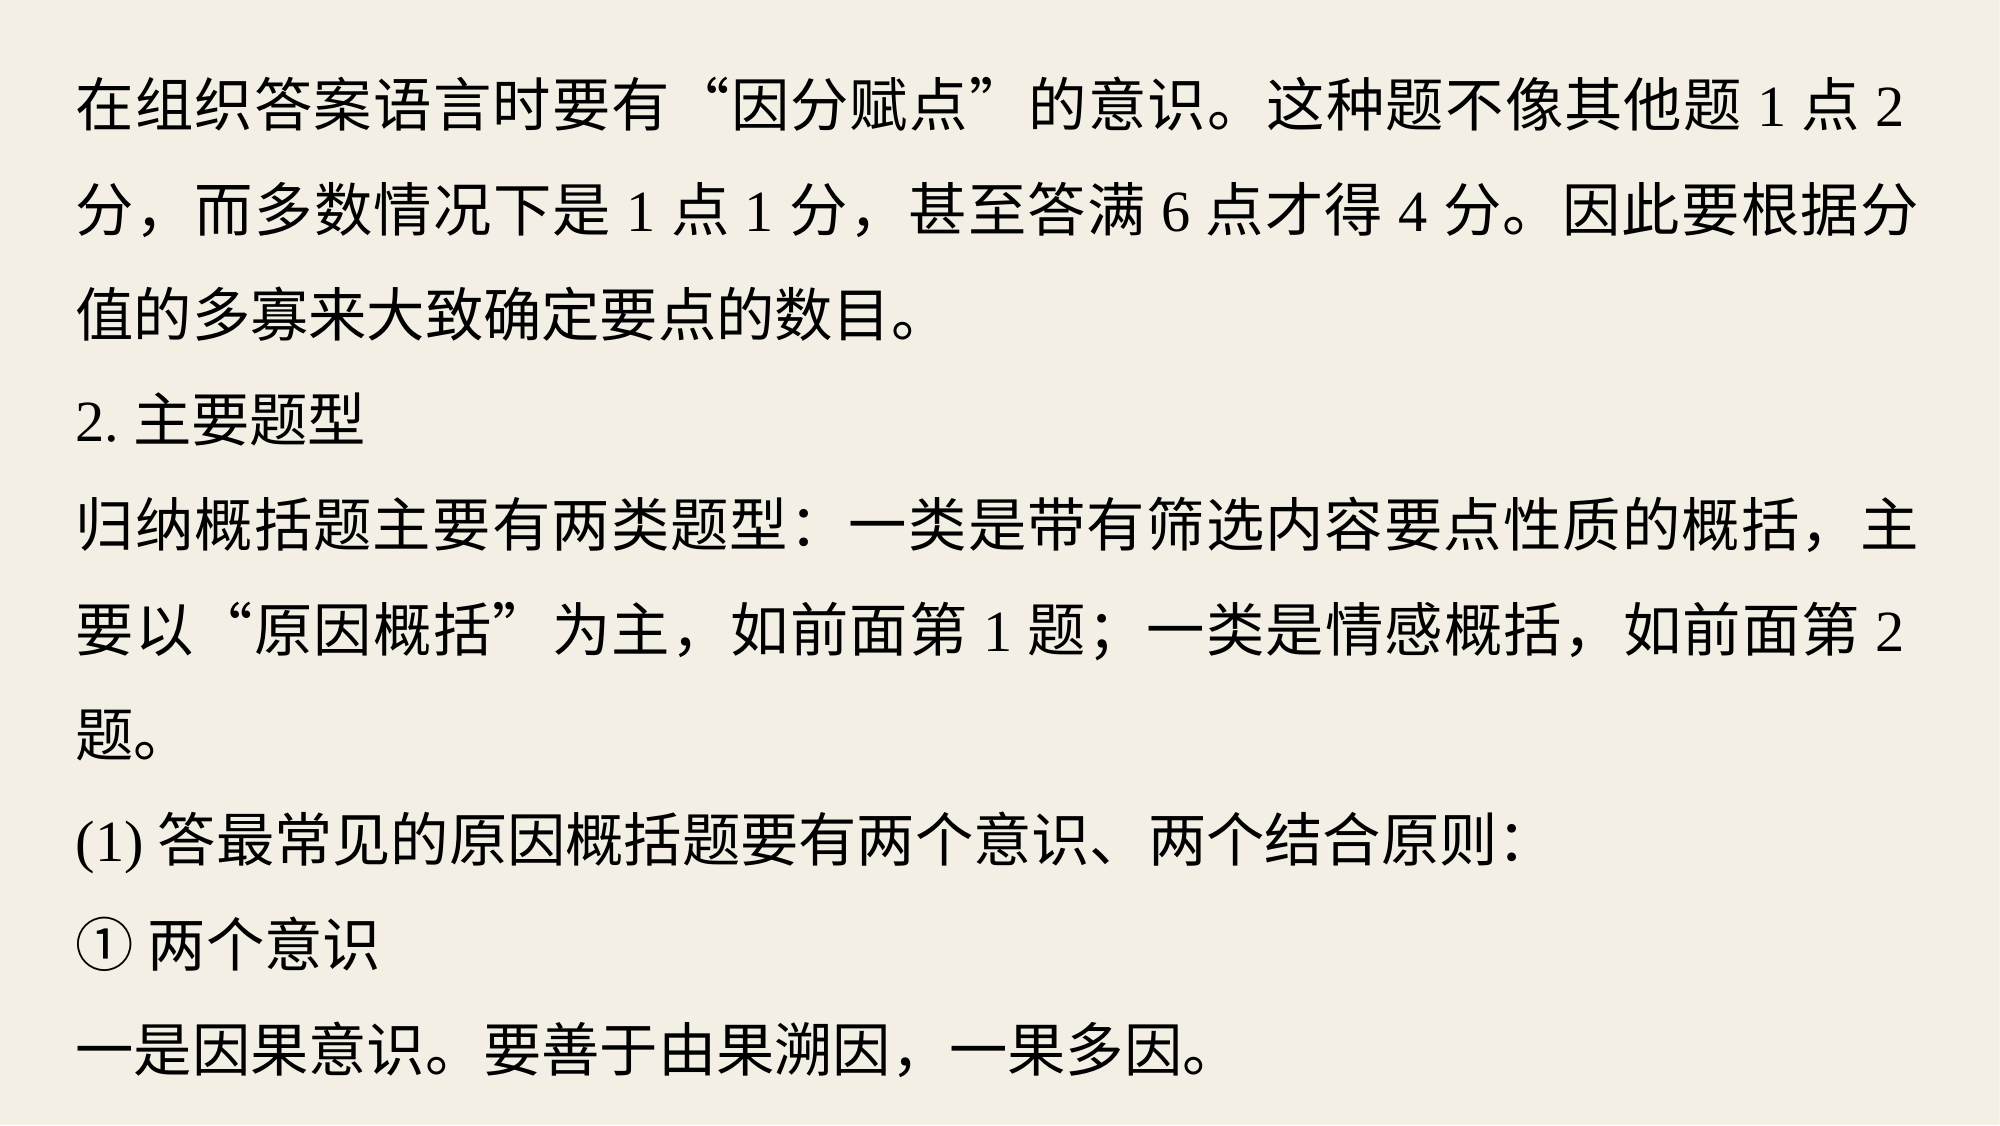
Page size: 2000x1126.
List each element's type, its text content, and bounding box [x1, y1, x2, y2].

text_box 在组织答案语言时要有“因分赋点”的意识。这种题不像其他题1点2分，而多数情况下是1点1分，甚至答满6点才得4分。因此要根据分值的多寡来大致确定要点的数目。 2.主要题型 归纳概括题主要有两类题型：一类是带有筛选内容要点性质的概括，主要以“原因概括”为主，如前面第1题；一类是情感概括，如前面第2题。 (1)答最常见的原因概括题要有两个意识、两个结合原则： ①两个意识 一是因果意识。要善于由果溯因，一果多因。 二是层次意识。对相关文字划分层次，是不遗漏要点的重要保证。 [55, 23, 1939, 1126]
